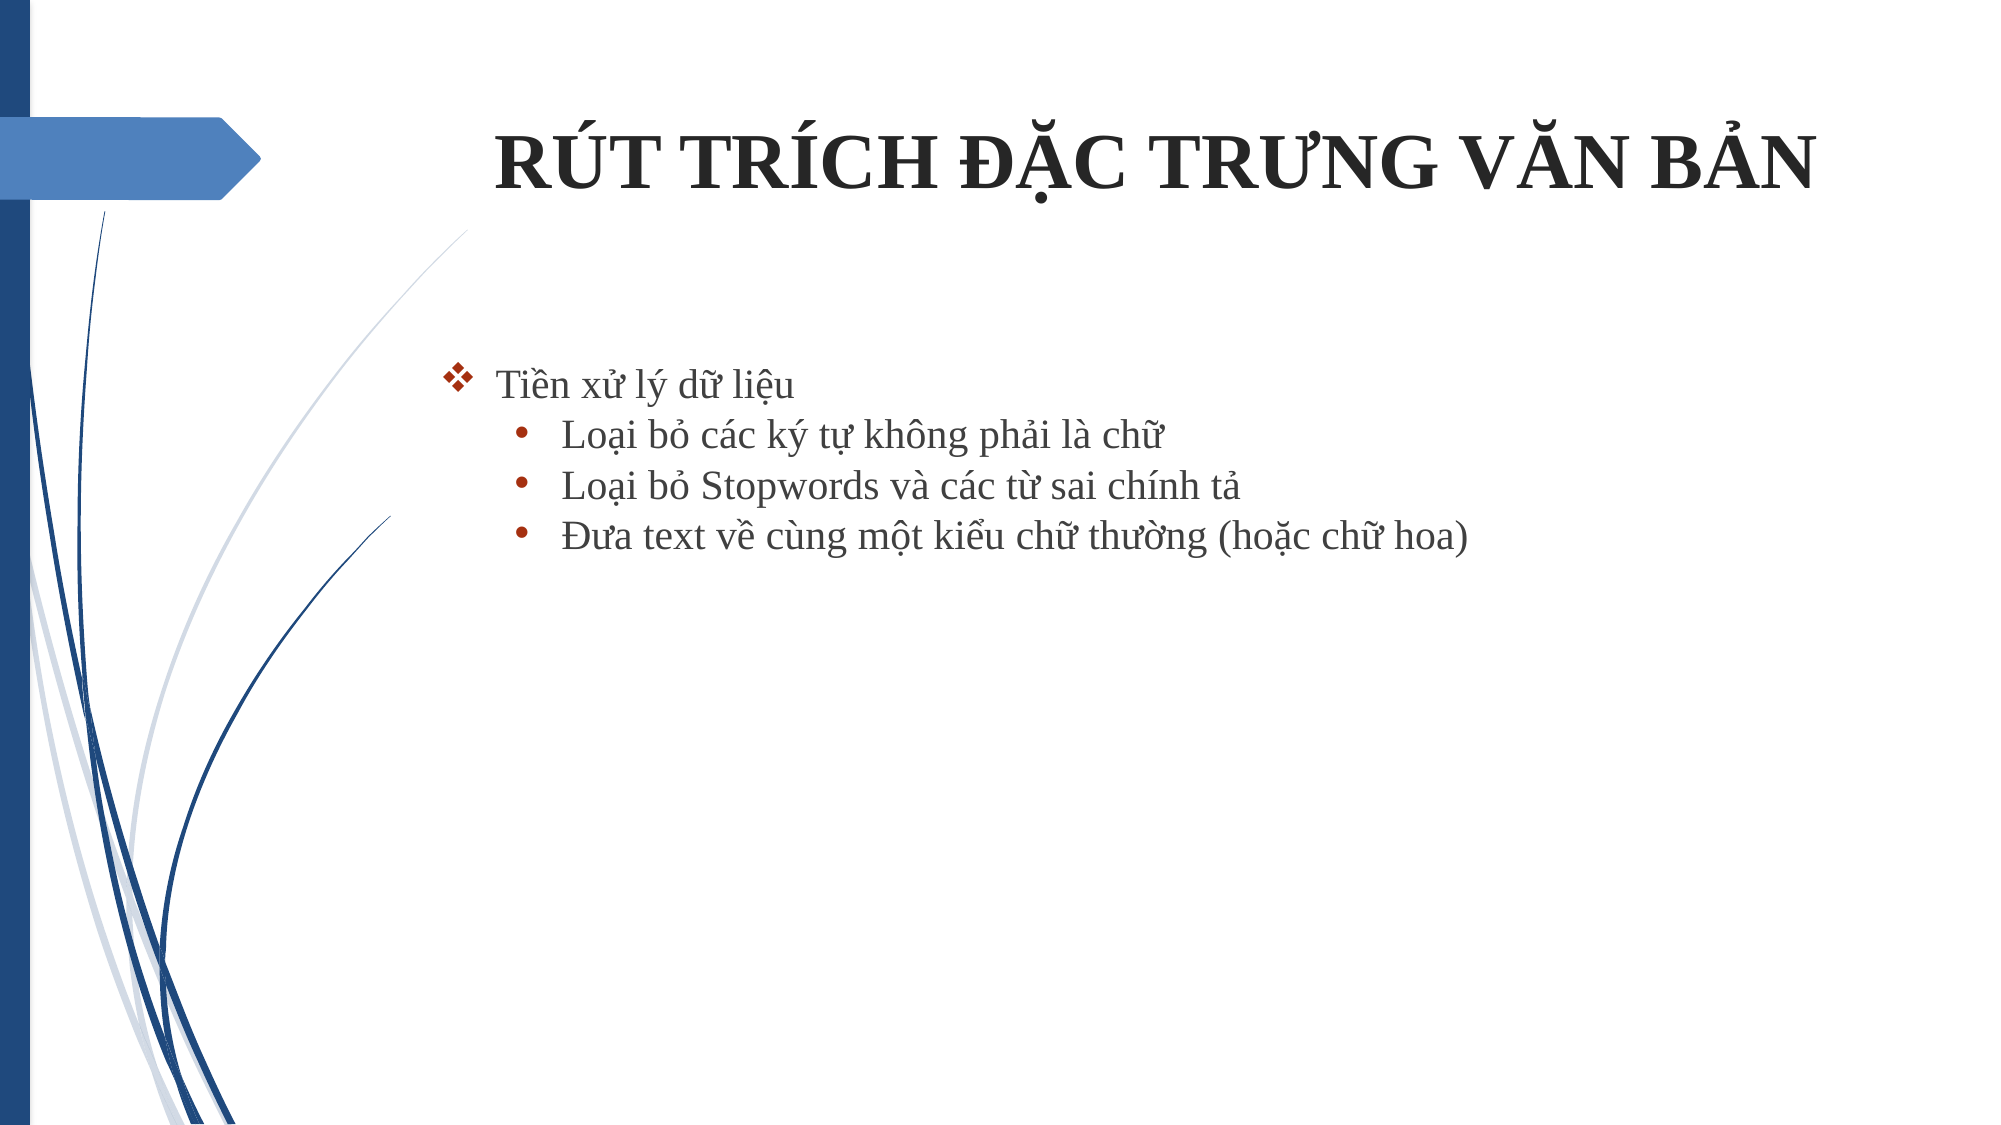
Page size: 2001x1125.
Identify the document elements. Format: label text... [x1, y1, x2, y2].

text_box RÚT TRÍCH ĐẶC TRƯNG VĂN BẢN [425, 102, 1888, 313]
text_box Tiền xử lý dữ liệu Loại bỏ các ký tự không phải là chữ Loại bỏ Stopwords và các từ sai chính tả Đưa text về cùng một kiểu chữ thường (hoặc chữ hoa) [424, 349, 1888, 970]
